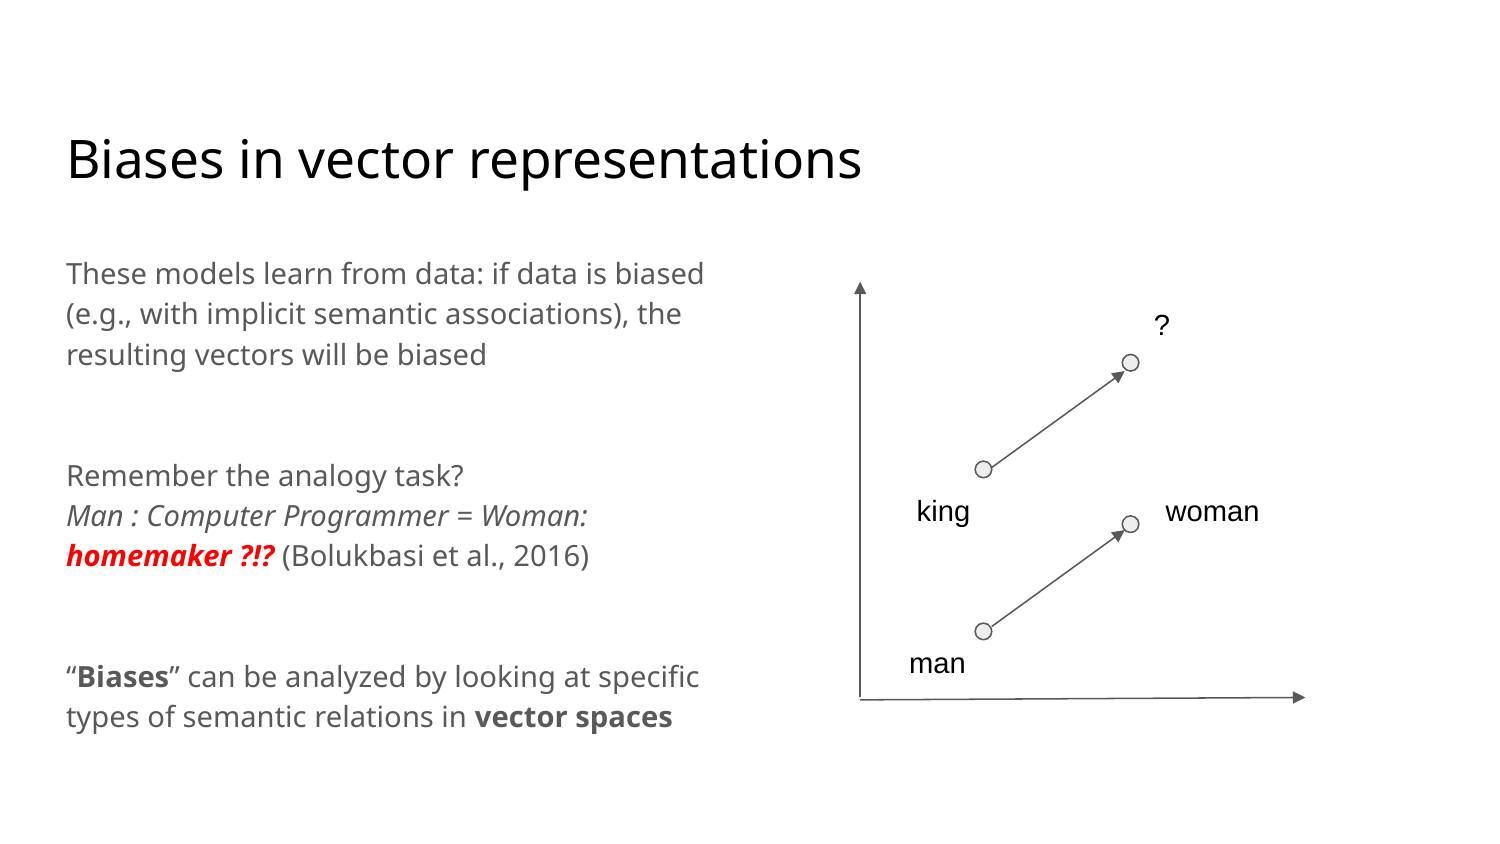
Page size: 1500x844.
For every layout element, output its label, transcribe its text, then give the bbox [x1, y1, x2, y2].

text_box [975, 623, 987, 629]
text_box king [901, 477, 1000, 543]
text_box [1122, 515, 1139, 533]
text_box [859, 697, 1306, 701]
text_box [1122, 354, 1139, 372]
text_box man [894, 629, 1007, 695]
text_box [991, 370, 1125, 468]
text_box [991, 529, 1125, 627]
list These models learn from data: if data is biased (e.g., with implicit semantic associations), the resulting vectors will be biased Remember the analogy task? Man : Computer Programmer = Woman: homemaker ?!? (Bolukbasi et al., 2016) “Biases” can be analyzed by looking at specific types of semantic relations in vector spaces [51, 234, 750, 784]
text_box ? [1138, 290, 1237, 356]
text_box [975, 461, 990, 477]
text_box woman [1150, 477, 1284, 543]
title Biases in vector representations [51, 110, 1449, 205]
